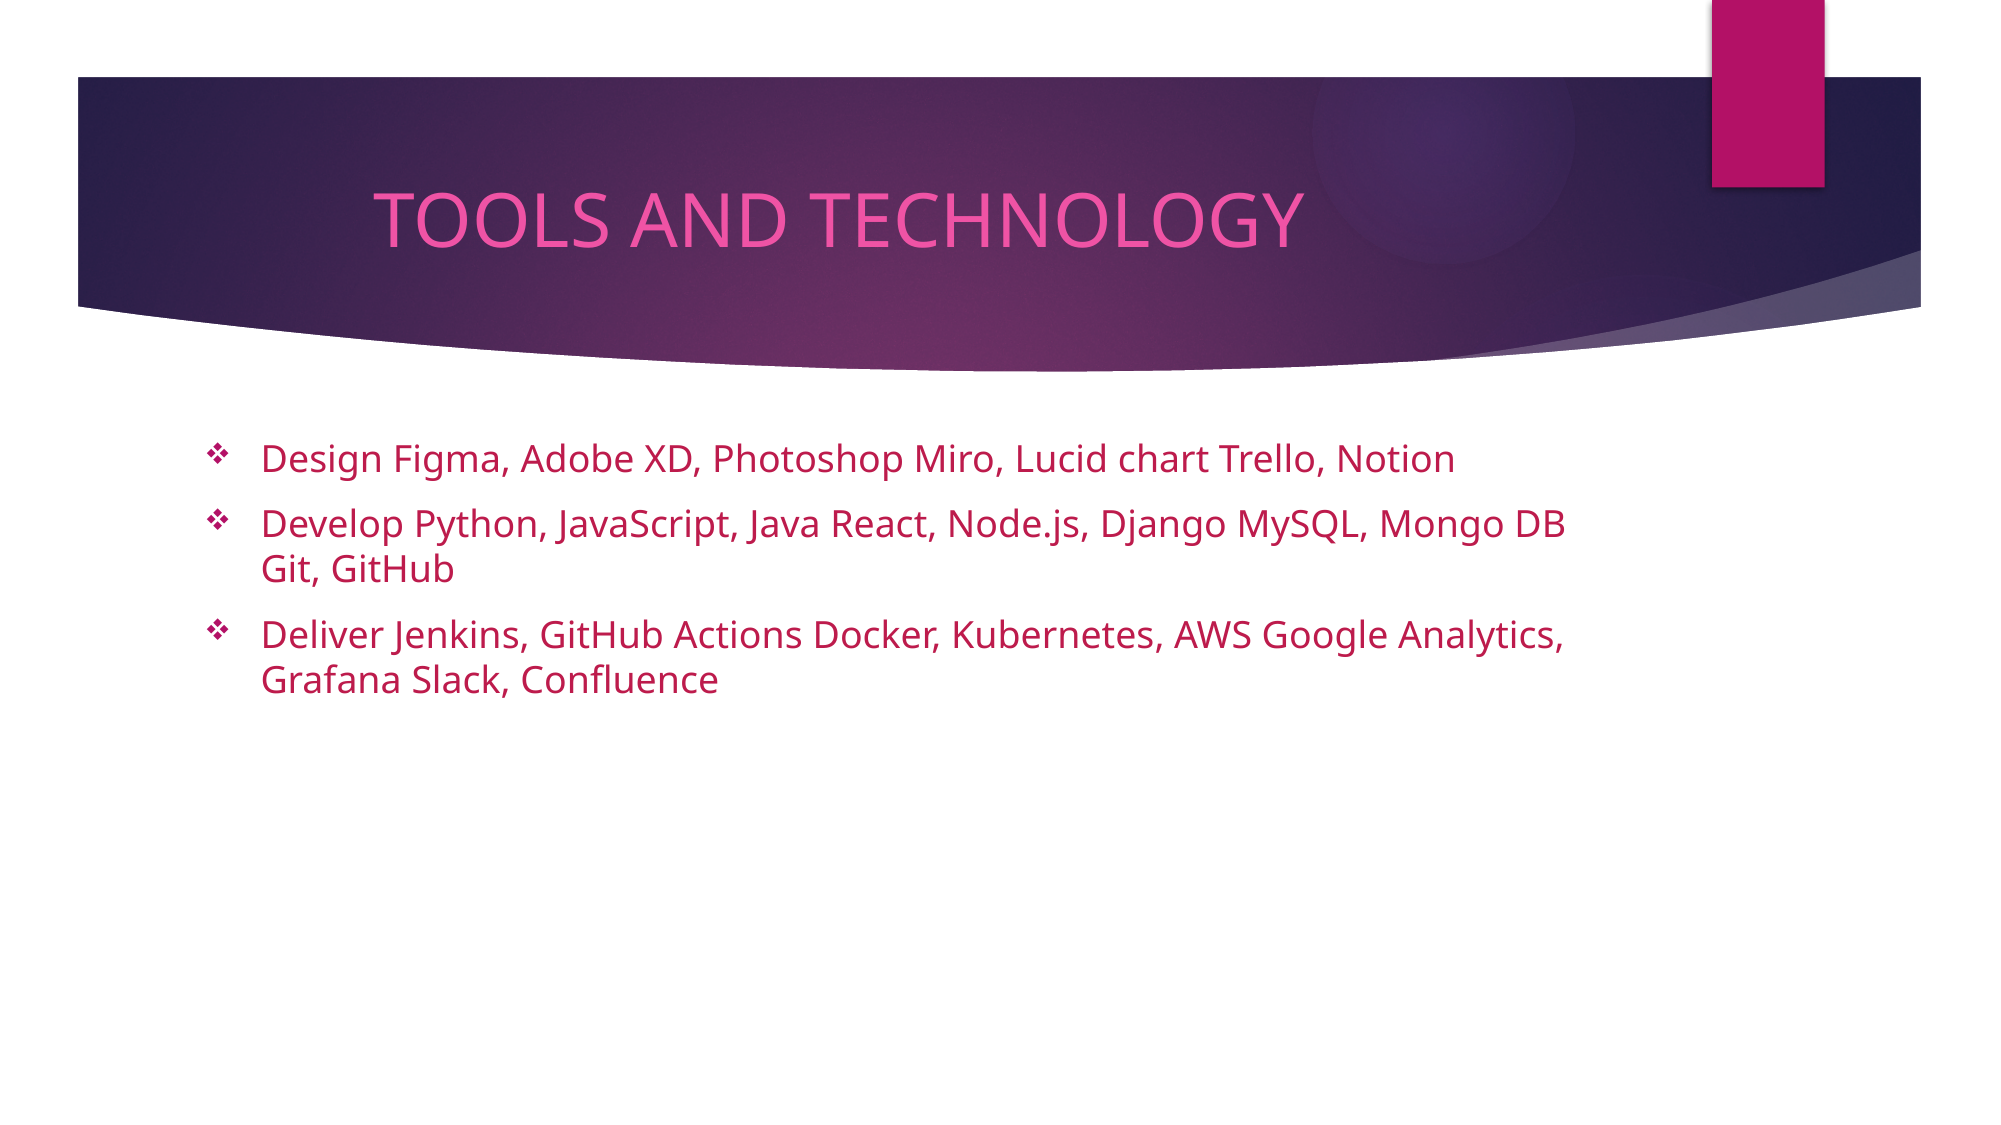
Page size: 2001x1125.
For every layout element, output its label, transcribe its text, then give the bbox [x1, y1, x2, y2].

title TOOLS AND TECHNOLOGY [358, 159, 1423, 276]
list Design Figma, Adobe XD, Photoshop Miro, Lucid chart Trello, Notion Develop Python, JavaScript, Java React, Node.js, Django MySQL, Mongo DB Git, GitHub Deliver Jenkins, GitHub Actions Docker, Kubernetes, AWS Google Analytics, Grafana Slack, Confluence [189, 427, 1638, 988]
